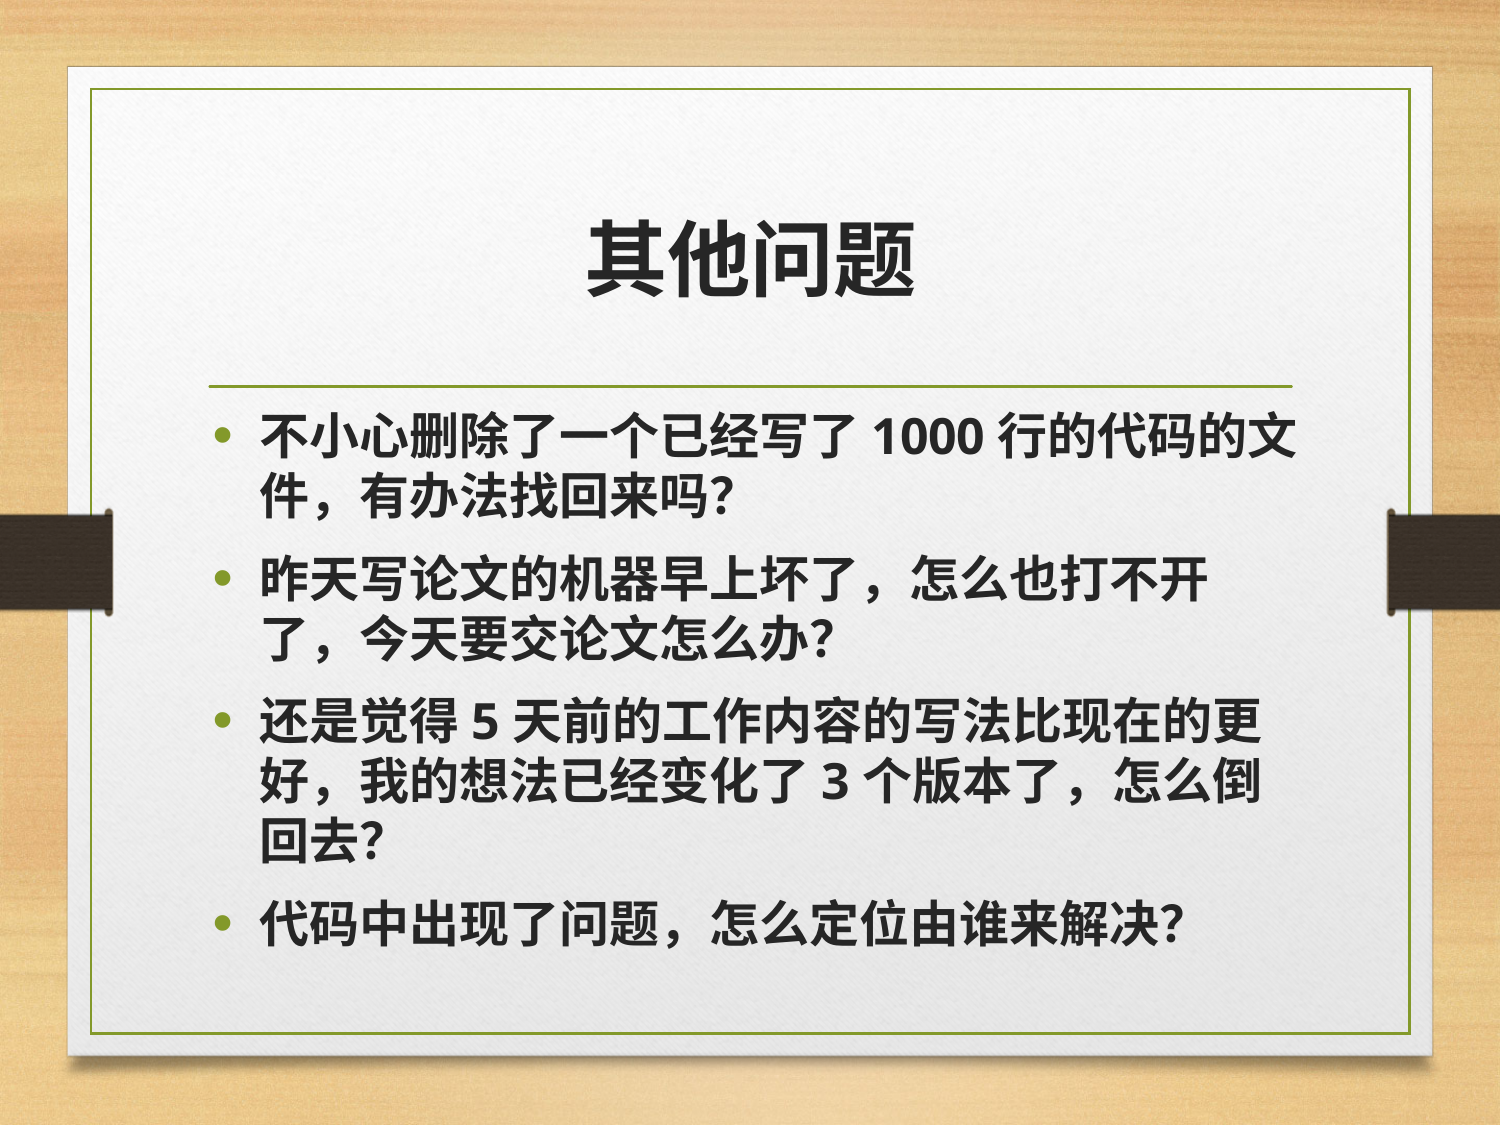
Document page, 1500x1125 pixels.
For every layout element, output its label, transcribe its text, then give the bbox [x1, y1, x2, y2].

list 不小心删除了一个已经写了1000行的代码的文件，有办法找回来吗？ 昨天写论文的机器早上坏了，怎么也打不开了，今天要交论文怎么办？ 还是觉得5天前的工作内容的写法比现在的更好，我的想法已经变化了3个版本了，怎么倒回去？ 代码中出现了问题，怎么定位由谁来解决？ [197, 397, 1313, 963]
picture [0, 0, 1500, 1125]
title 其他问题 [192, 150, 1309, 364]
